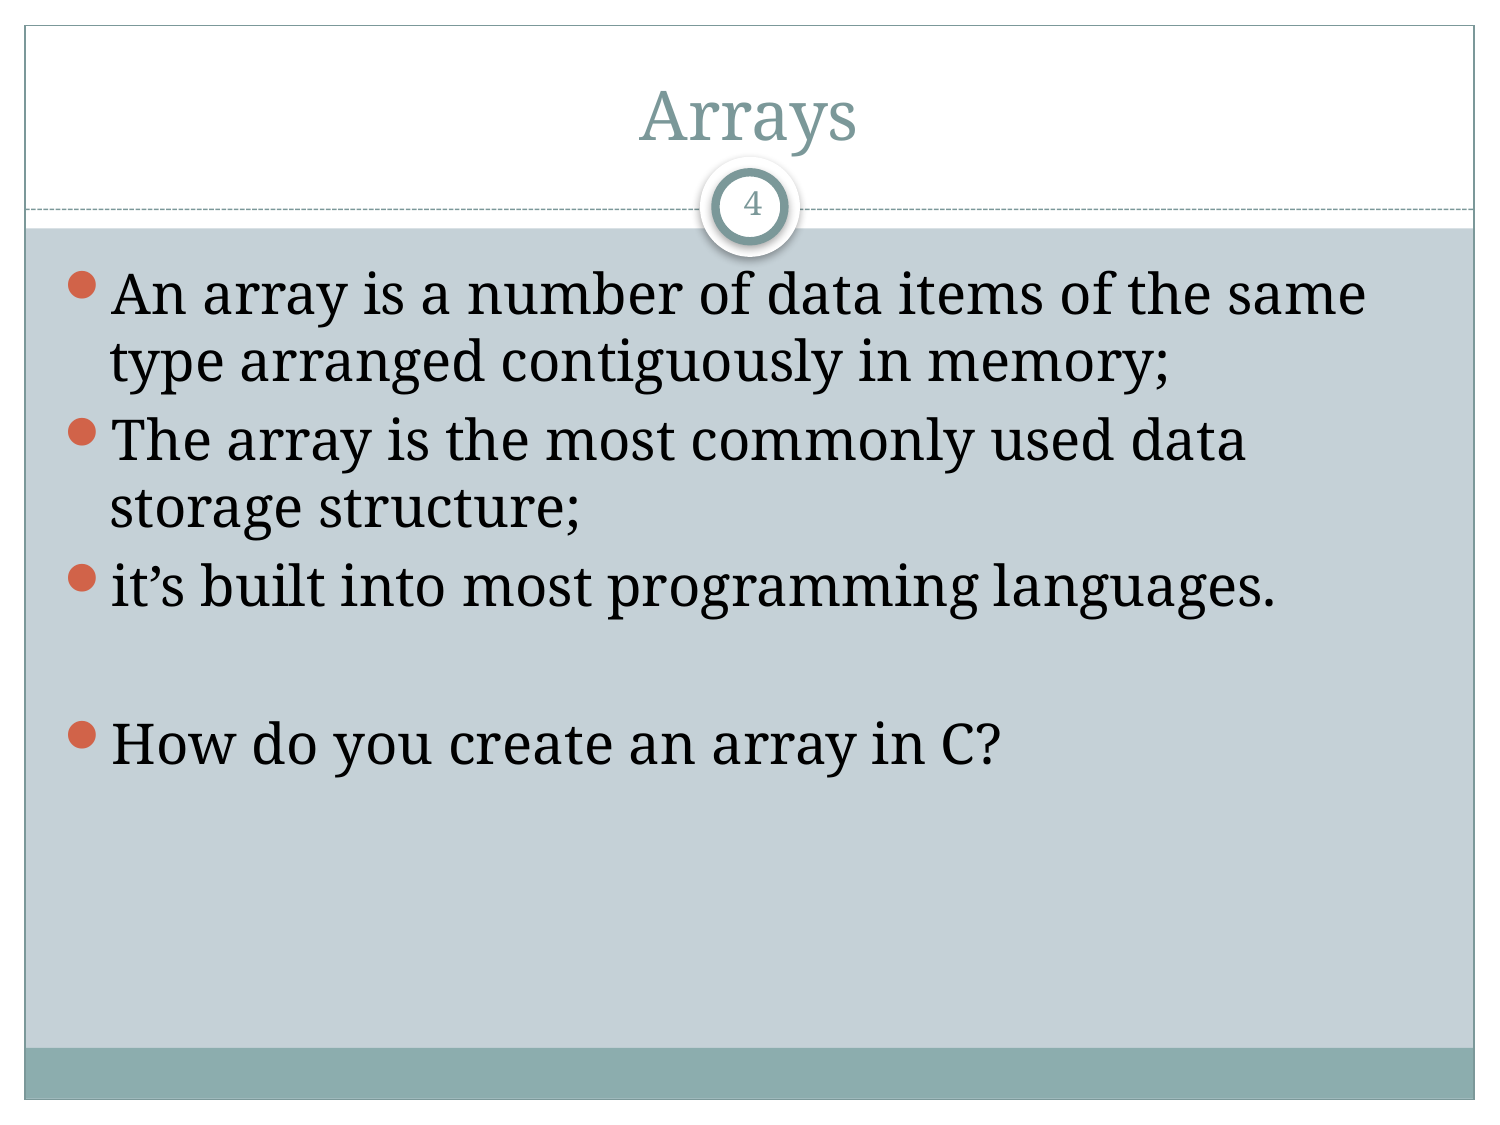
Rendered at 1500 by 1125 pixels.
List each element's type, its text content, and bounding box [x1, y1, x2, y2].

title Arrays [49, 37, 1450, 162]
list An array is a number of data items of the same type arranged contiguously in memory; The array is the most commonly used data storage structure; it’s built into most programming languages. How do you create an array in C? [49, 250, 1445, 1001]
slide_number 4 [715, 168, 791, 241]
